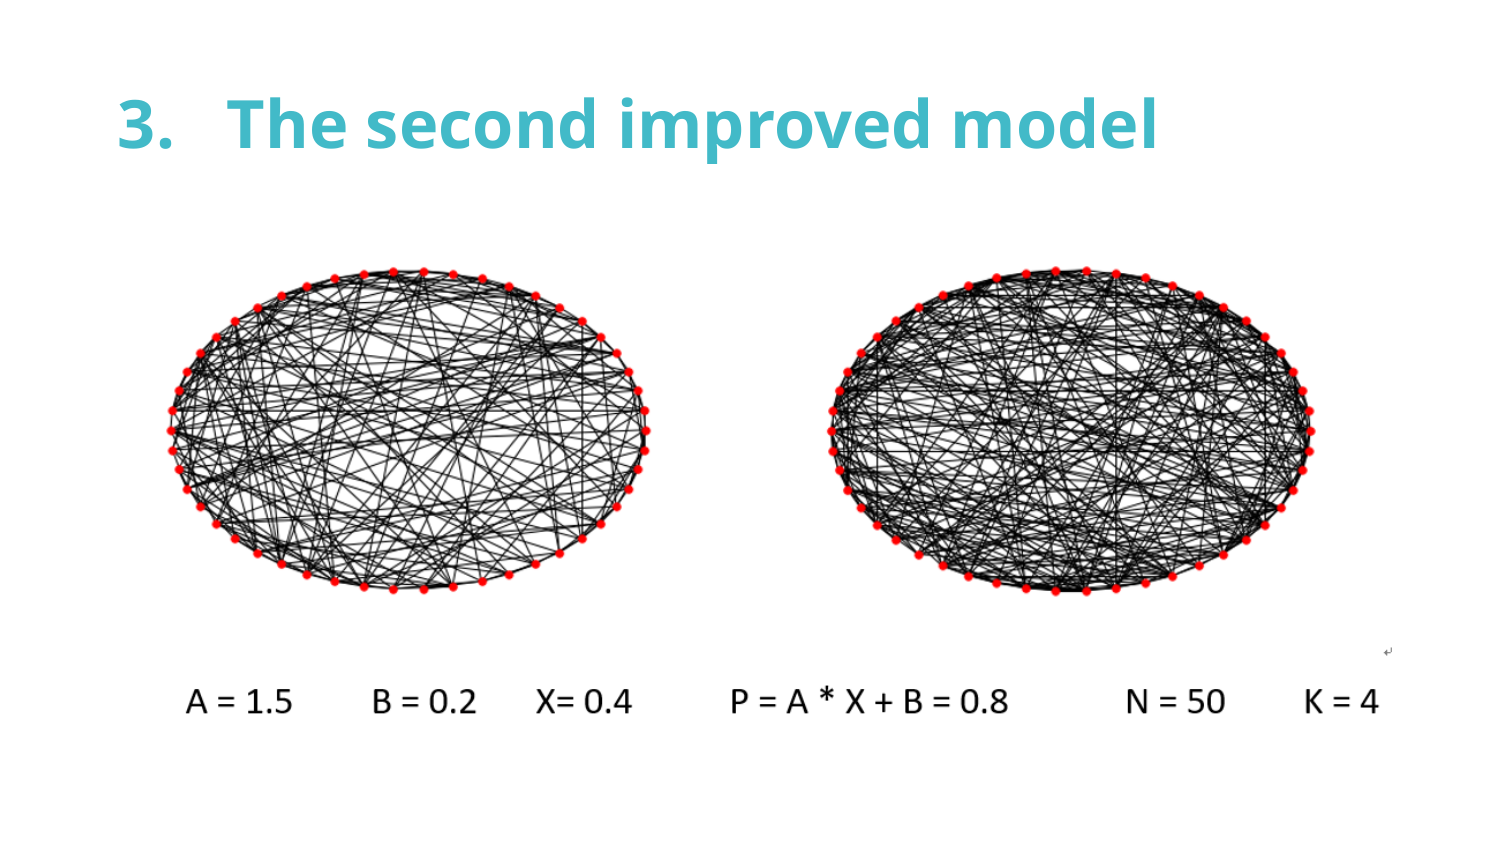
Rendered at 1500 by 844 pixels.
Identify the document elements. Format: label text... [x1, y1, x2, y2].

picture [102, 242, 1431, 755]
text_box 3. The second improved model [103, 44, 1397, 208]
